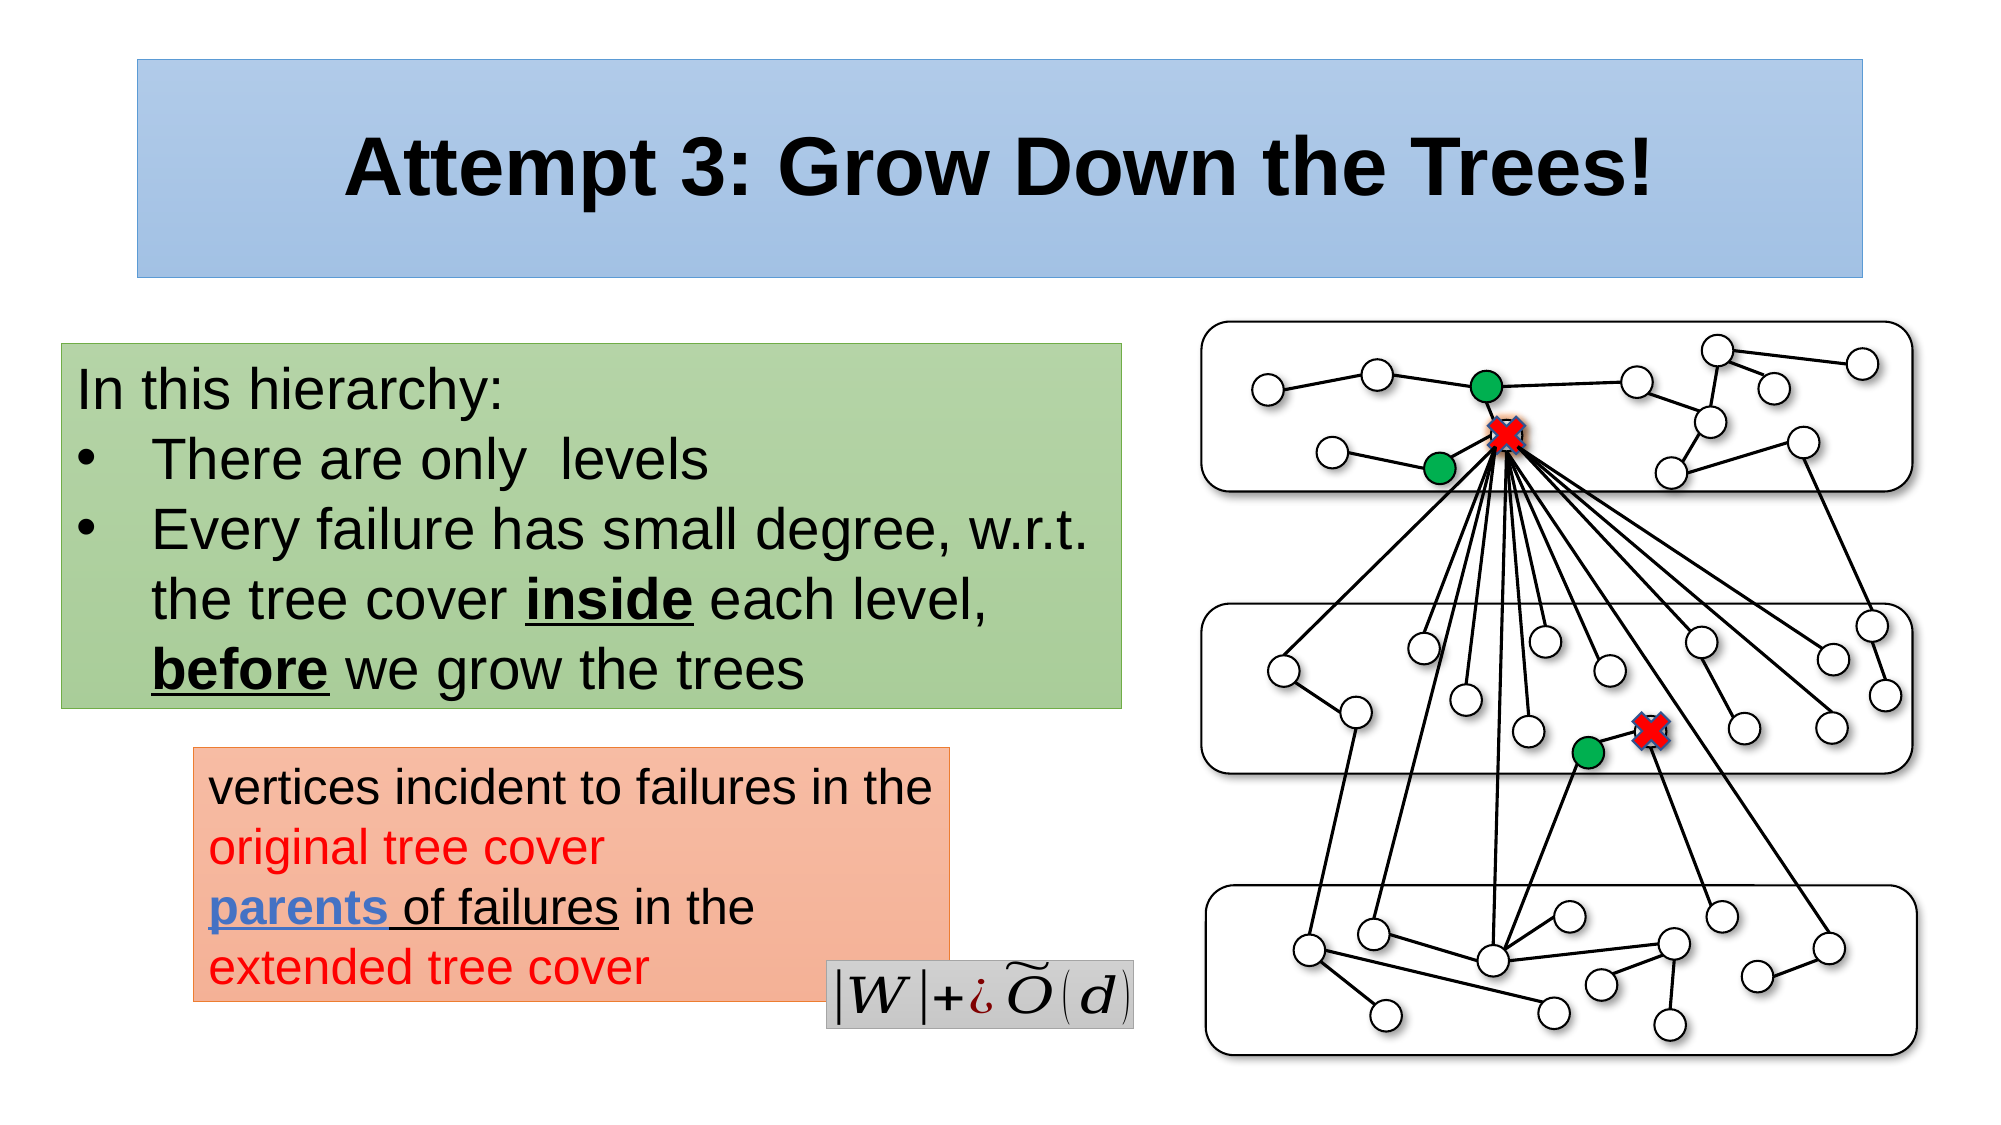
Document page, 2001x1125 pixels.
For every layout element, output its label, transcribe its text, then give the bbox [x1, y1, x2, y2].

text_box [1200, 602, 1267, 775]
text_box [1902, 608, 1914, 769]
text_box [1267, 446, 1902, 1041]
text_box [1200, 320, 1914, 493]
title Attempt 3: Grow Down the Trees! [137, 59, 1863, 278]
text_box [1252, 334, 1879, 489]
text_box [1204, 884, 1918, 1057]
